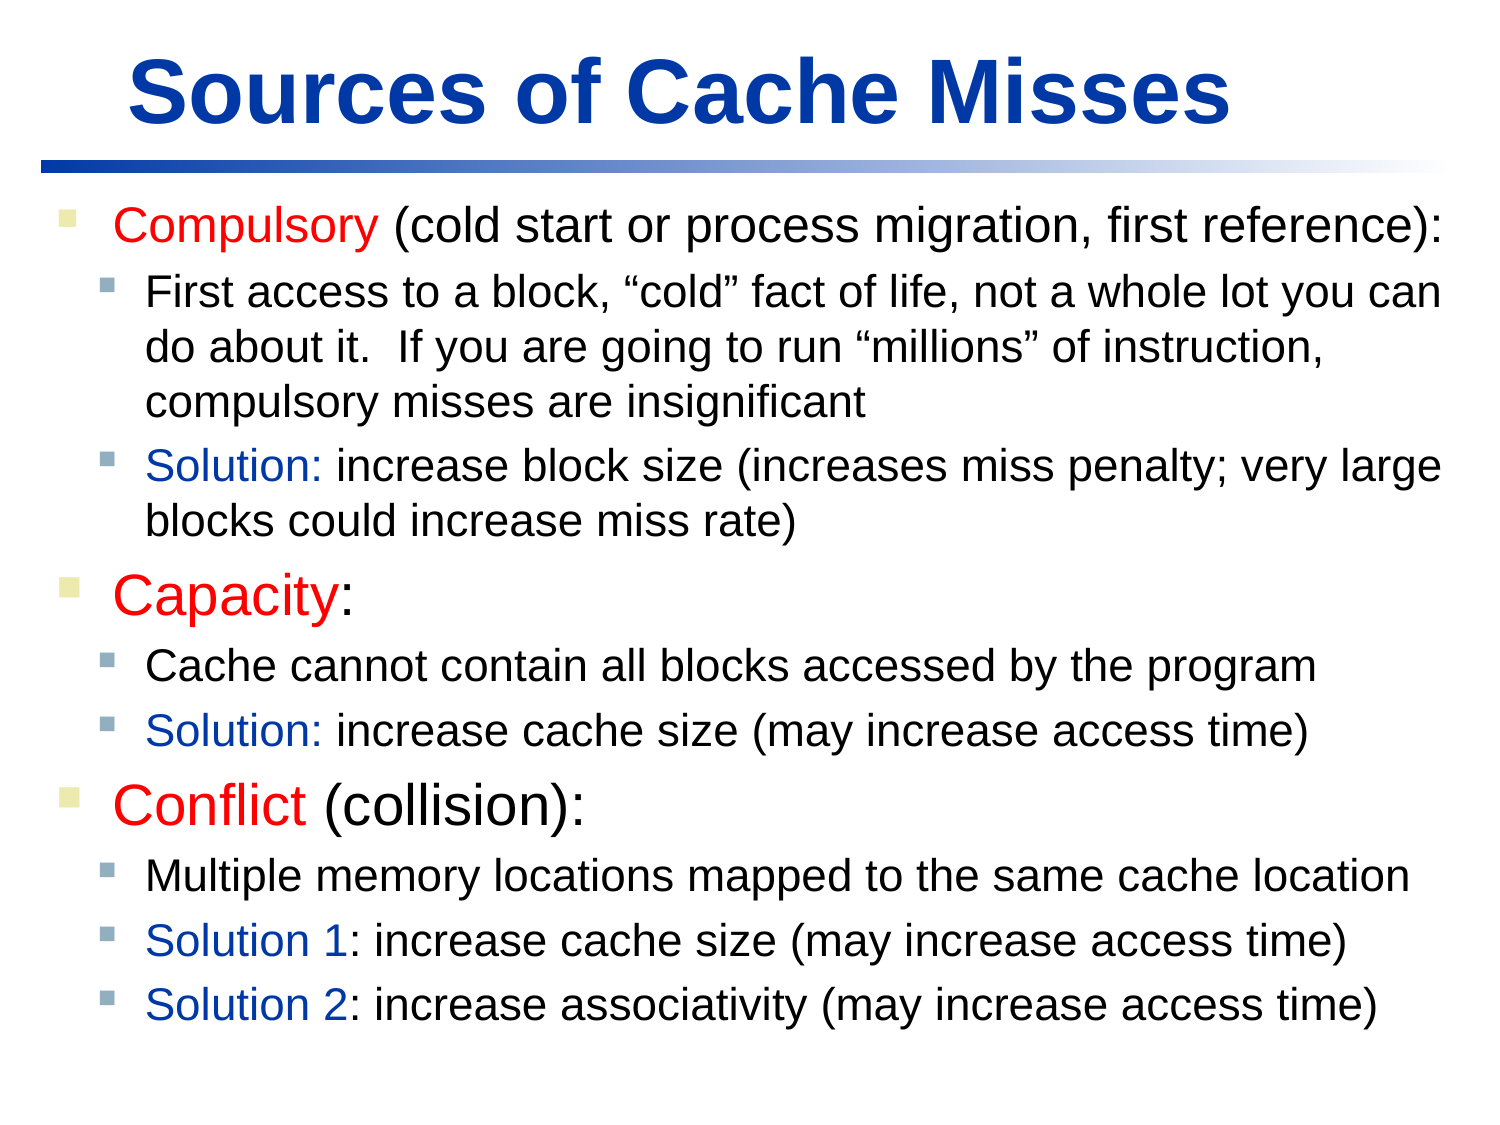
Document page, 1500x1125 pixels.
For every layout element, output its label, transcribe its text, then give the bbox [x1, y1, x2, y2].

title Sources of Cache Misses [112, 23, 1468, 149]
list Compulsory (cold start or process migration, first reference): First access to a block, “cold” fact of life, not a whole lot you can do about it. If you are going to run “millions” of instruction, compulsory misses are insignificant Solution: increase block size (increases miss penalty; very large blocks could increase miss rate) Capacity: Cache cannot contain all blocks accessed by the program Solution: increase cache size (may increase access time) Conflict (collision): Multiple memory locations mapped to the same cache location Solution 1: increase cache size (may increase access time) Solution 2: increase associativity (may increase access time) [41, 184, 1468, 1024]
